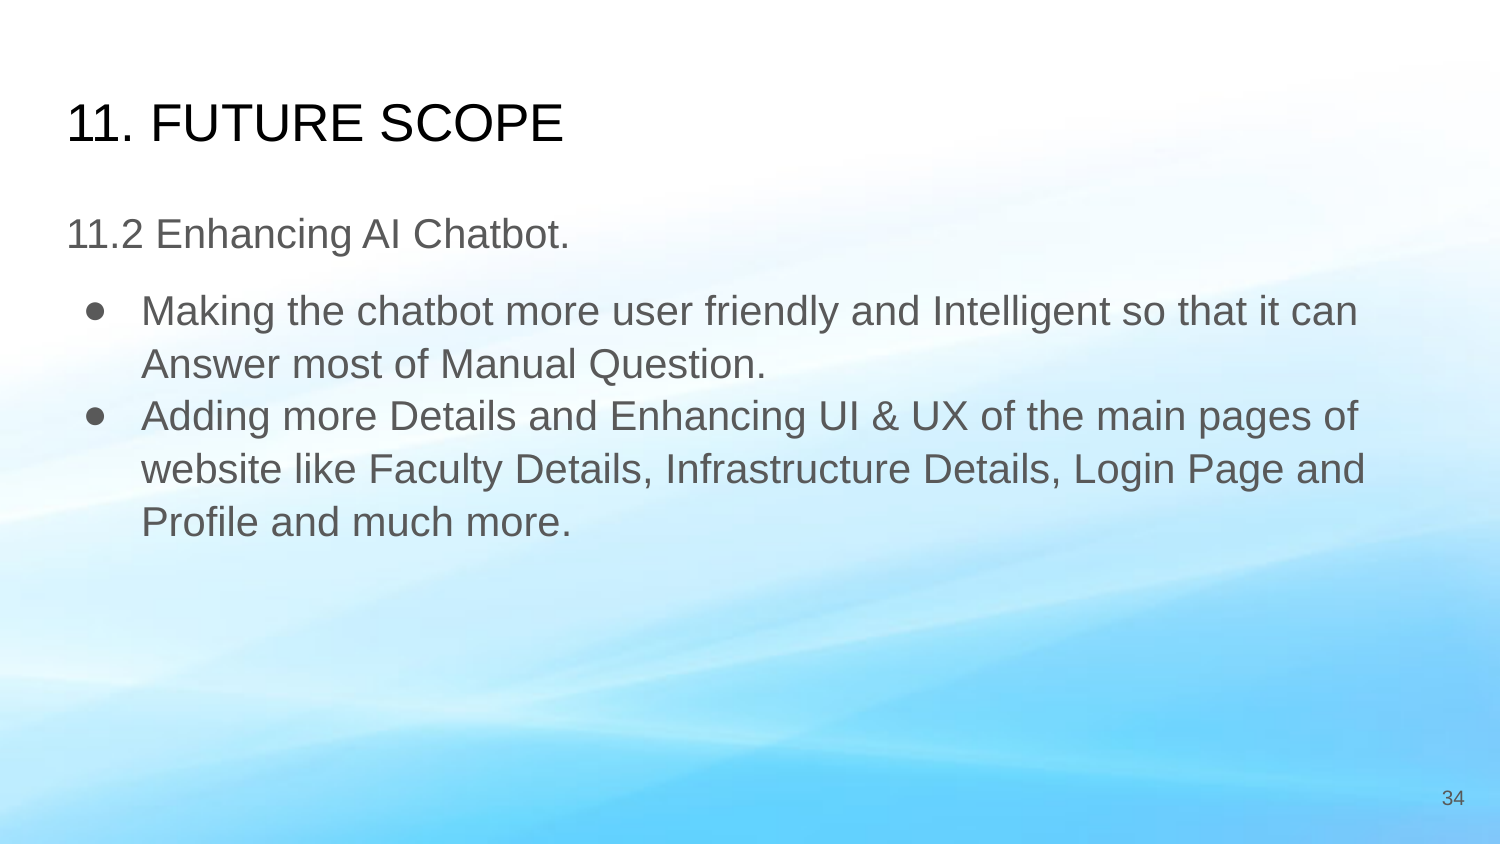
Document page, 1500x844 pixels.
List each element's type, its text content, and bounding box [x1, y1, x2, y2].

title 11. FUTURE SCOPE [51, 72, 1449, 167]
slide_number ‹#› [1389, 764, 1480, 830]
list 11.2 Enhancing AI Chatbot. Making the chatbot more user friendly and Intelligent so that it can Answer most of Manual Question. Adding more Details and Enhancing UI & UX of the main pages of website like Faculty Details, Infrastructure Details, Login Page and Profile and much more. [51, 189, 1449, 750]
picture [0, 0, 1500, 844]
